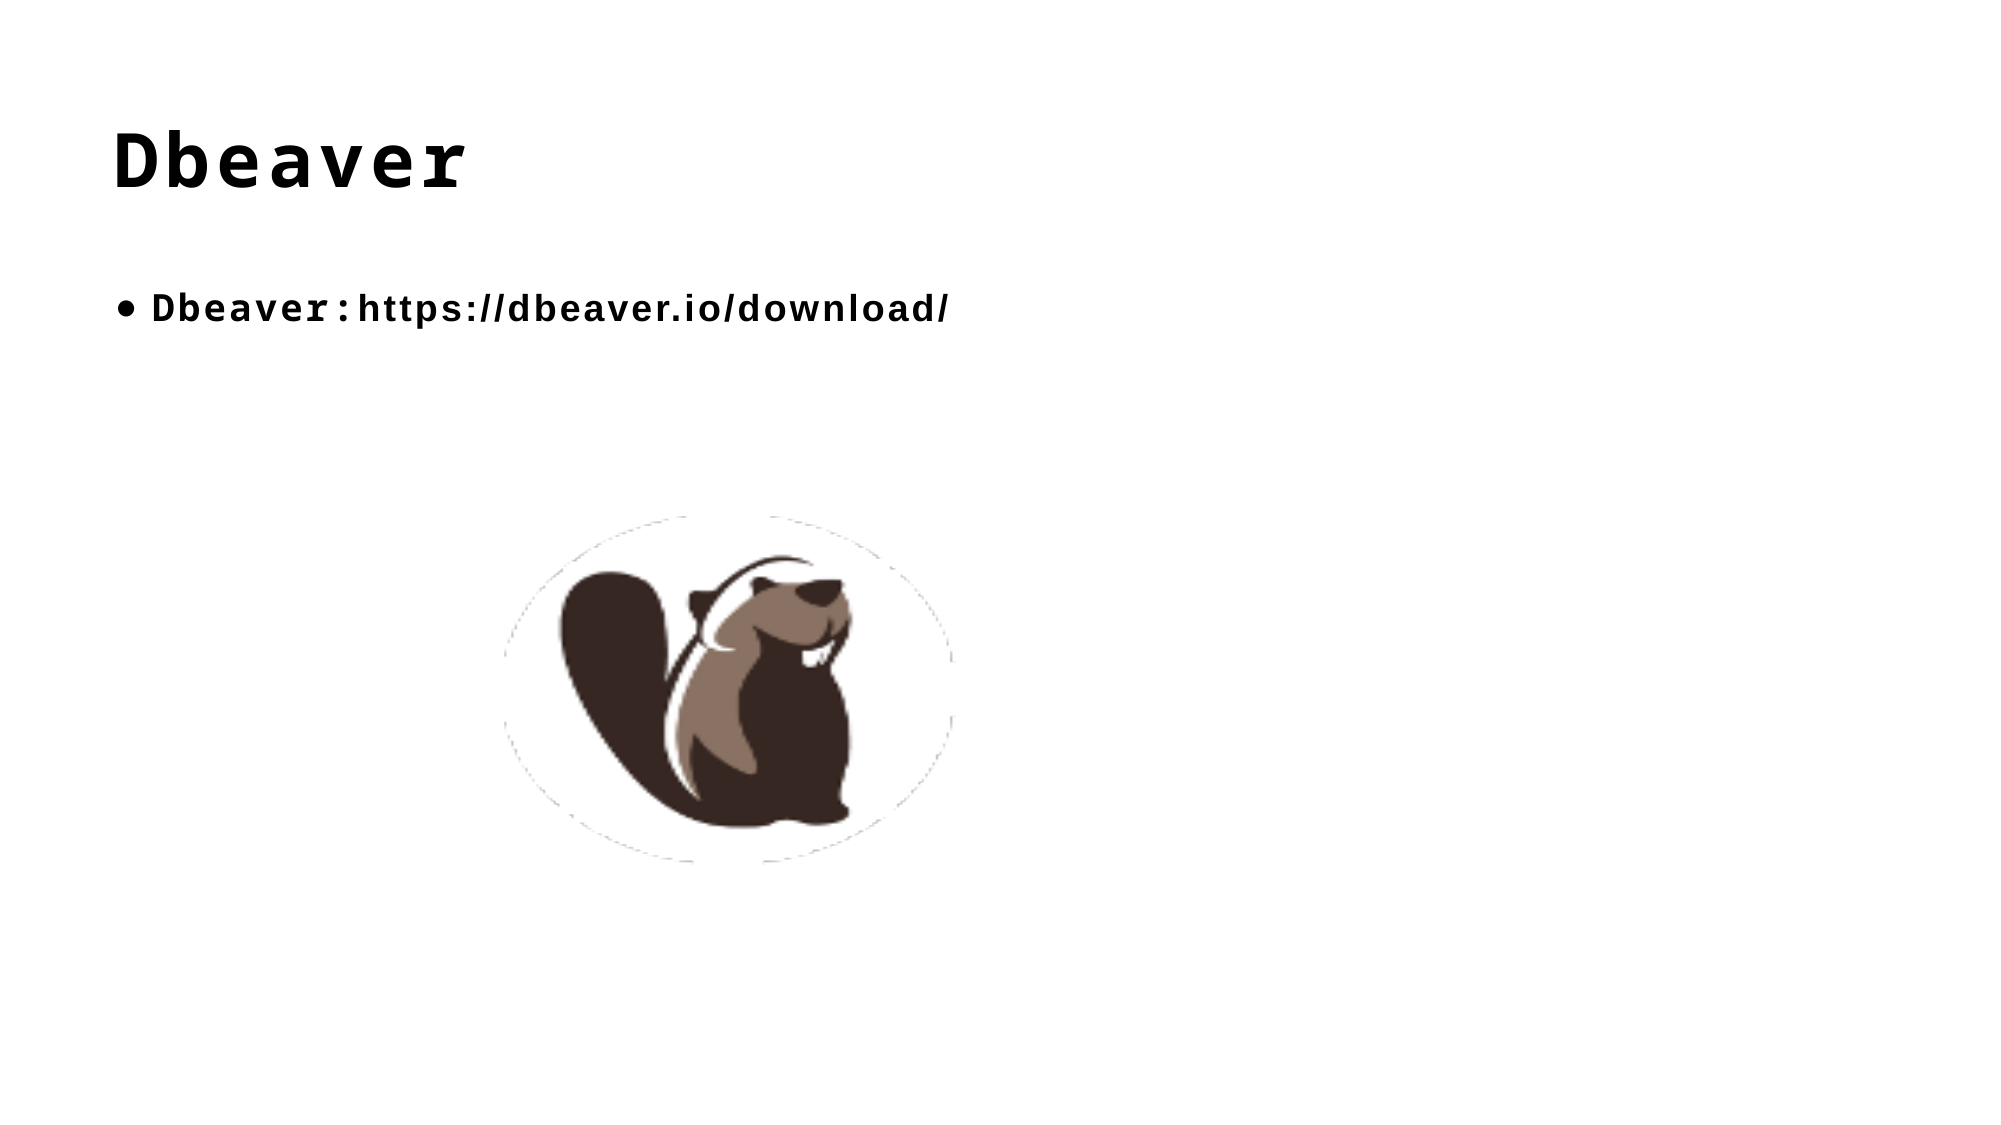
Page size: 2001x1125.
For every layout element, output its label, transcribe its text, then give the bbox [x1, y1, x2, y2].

list Dbeaver:https://dbeaver.io/download/ [100, 262, 1906, 1005]
picture [503, 515, 957, 865]
title Dbeaver [99, 99, 1900, 216]
